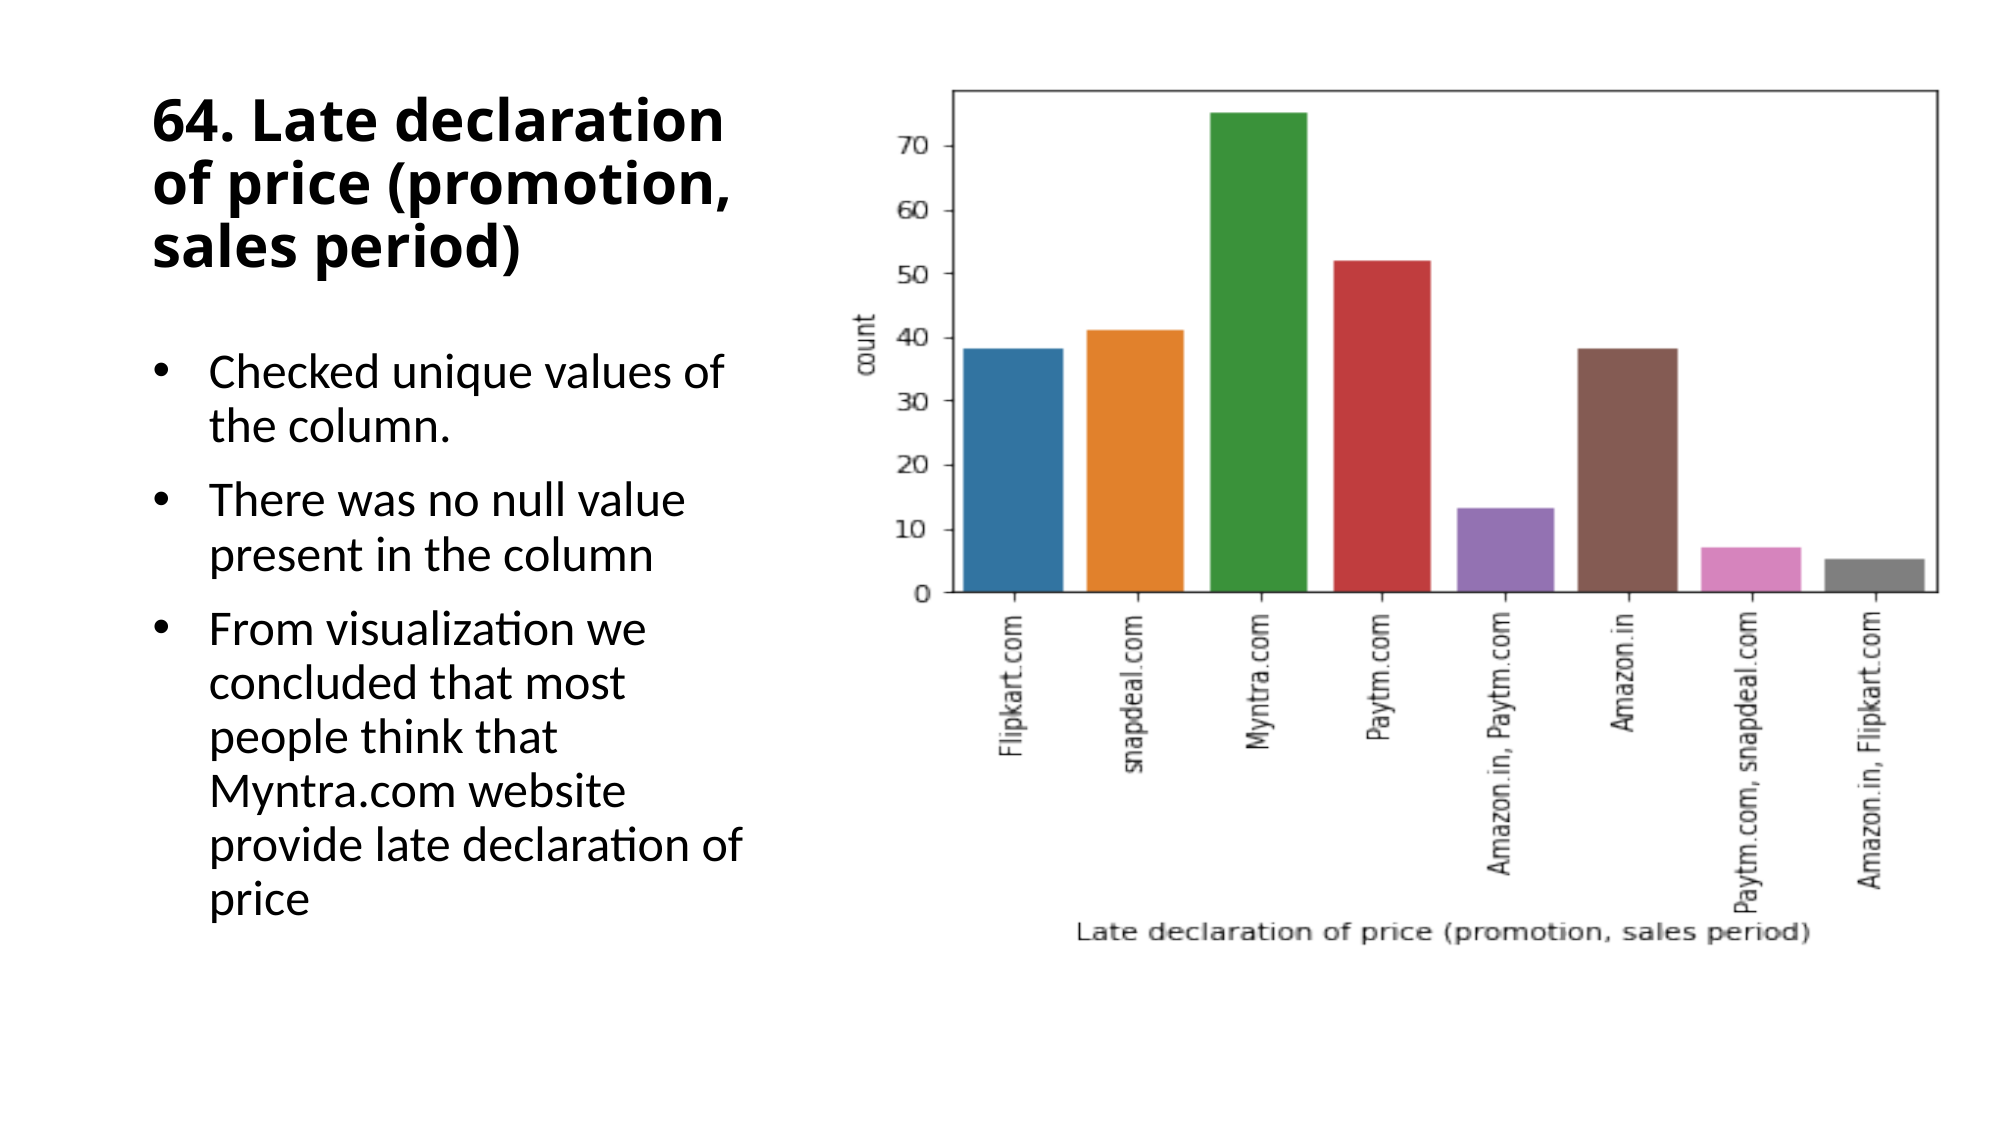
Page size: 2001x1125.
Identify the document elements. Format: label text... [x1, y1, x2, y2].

title 64. Late declaration of price (promotion, sales period) [137, 75, 783, 288]
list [832, 74, 1955, 962]
list Checked unique values of the column. There was no null value present in the column From visualization we concluded that most people think that Myntra.com website provide late declaration of price [137, 337, 783, 1020]
